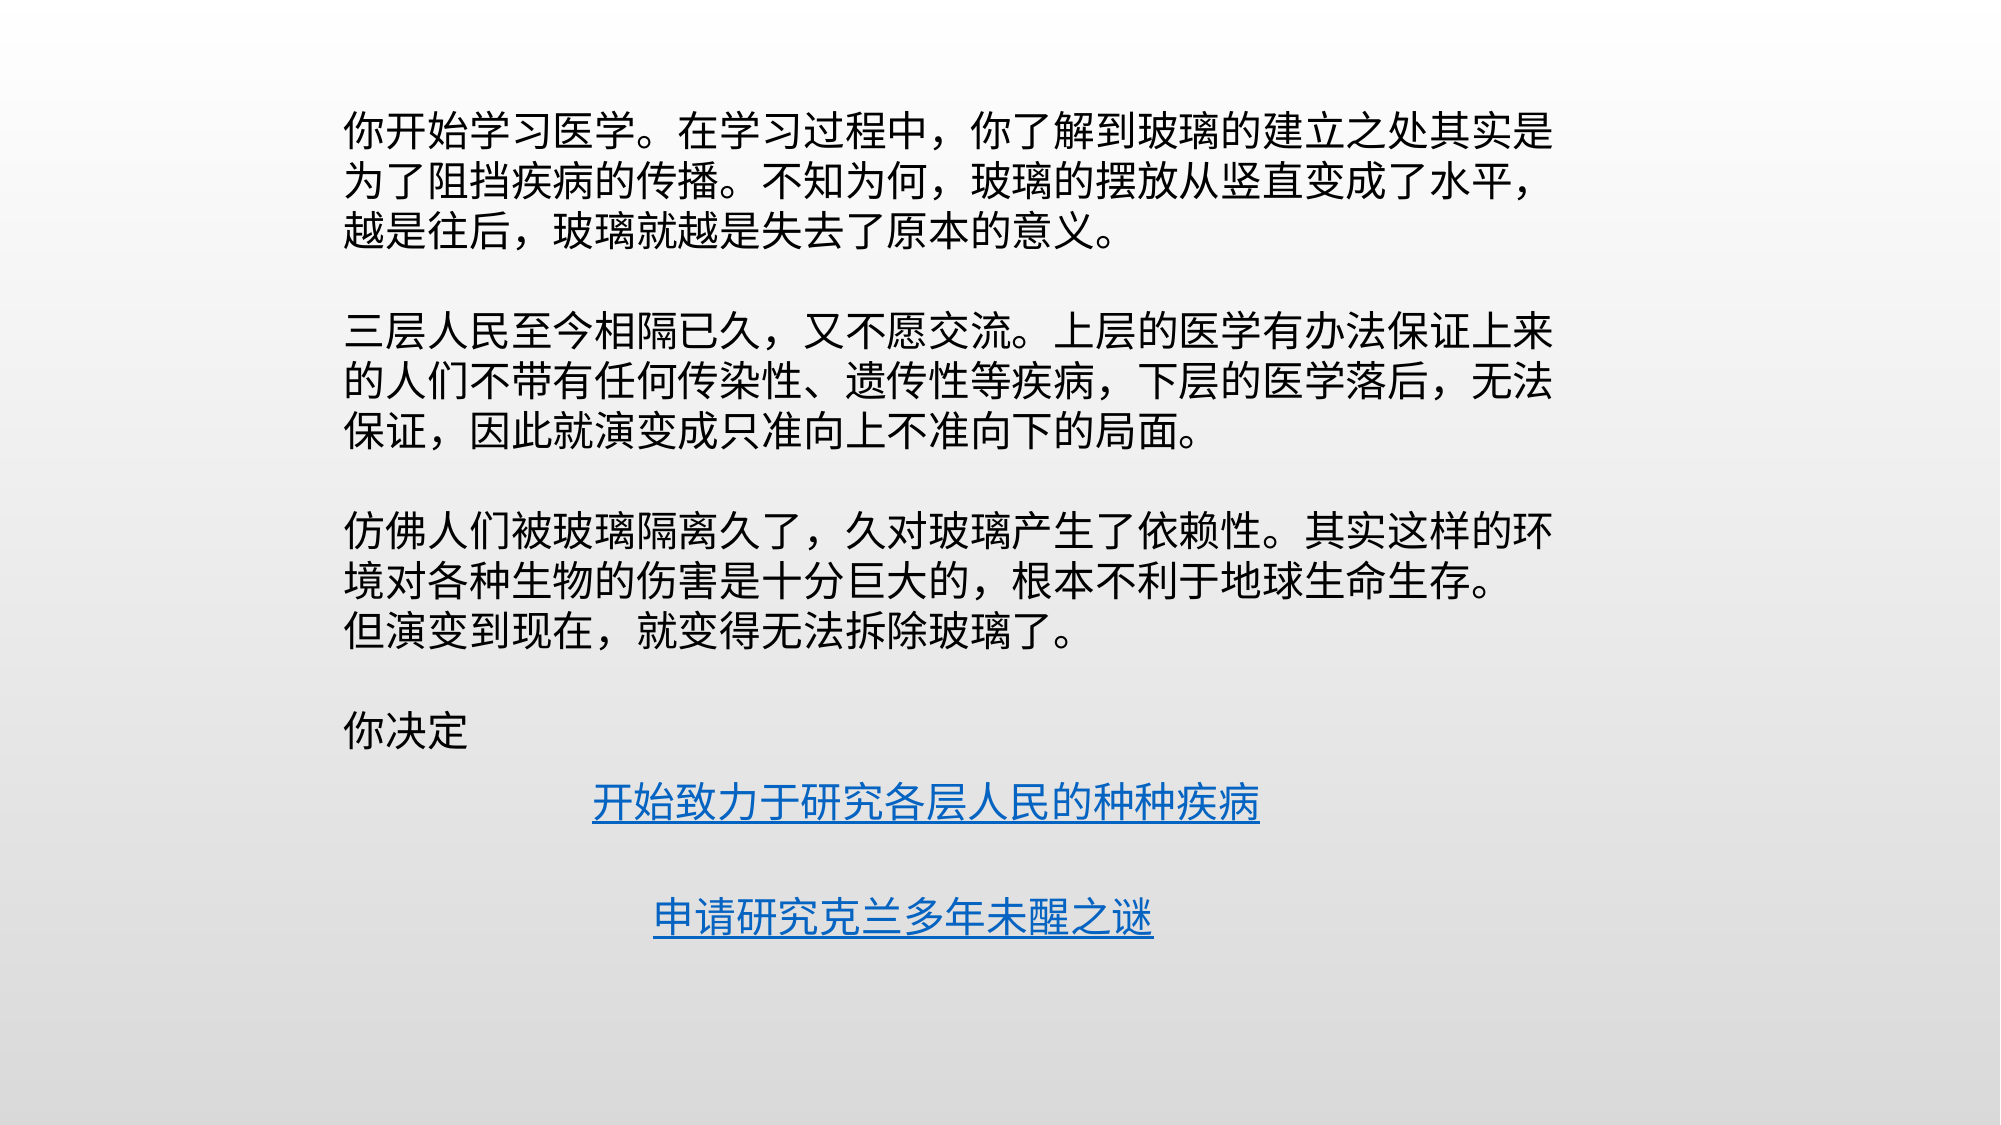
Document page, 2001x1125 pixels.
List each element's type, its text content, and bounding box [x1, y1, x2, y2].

text_box 开始致力于研究各层人民的种种疾病 [574, 768, 1278, 844]
text_box 你开始学习医学。在学习过程中，你了解到玻璃的建立之处其实是为了阻挡疾病的传播。不知为何，玻璃的摆放从竖直变成了水平，越是往后，玻璃就越是失去了原本的意义。 三层人民至今相隔已久，又不愿交流。上层的医学有办法保证上来的人们不带有任何传染性、遗传性等疾病，下层的医学落后，无法保证，因此就演变成只准向上不准向下的局面。 仿佛人们被玻璃隔离久了，久对玻璃产生了依赖性。其实这样的环境对各种生物的伤害是十分巨大的，根本不利于地球生命生存。 但演变到现在，就变得无法拆除玻璃了。 你决定 [329, 97, 1606, 763]
text_box 申请研究克兰多年未醒之谜 [572, 883, 1234, 959]
